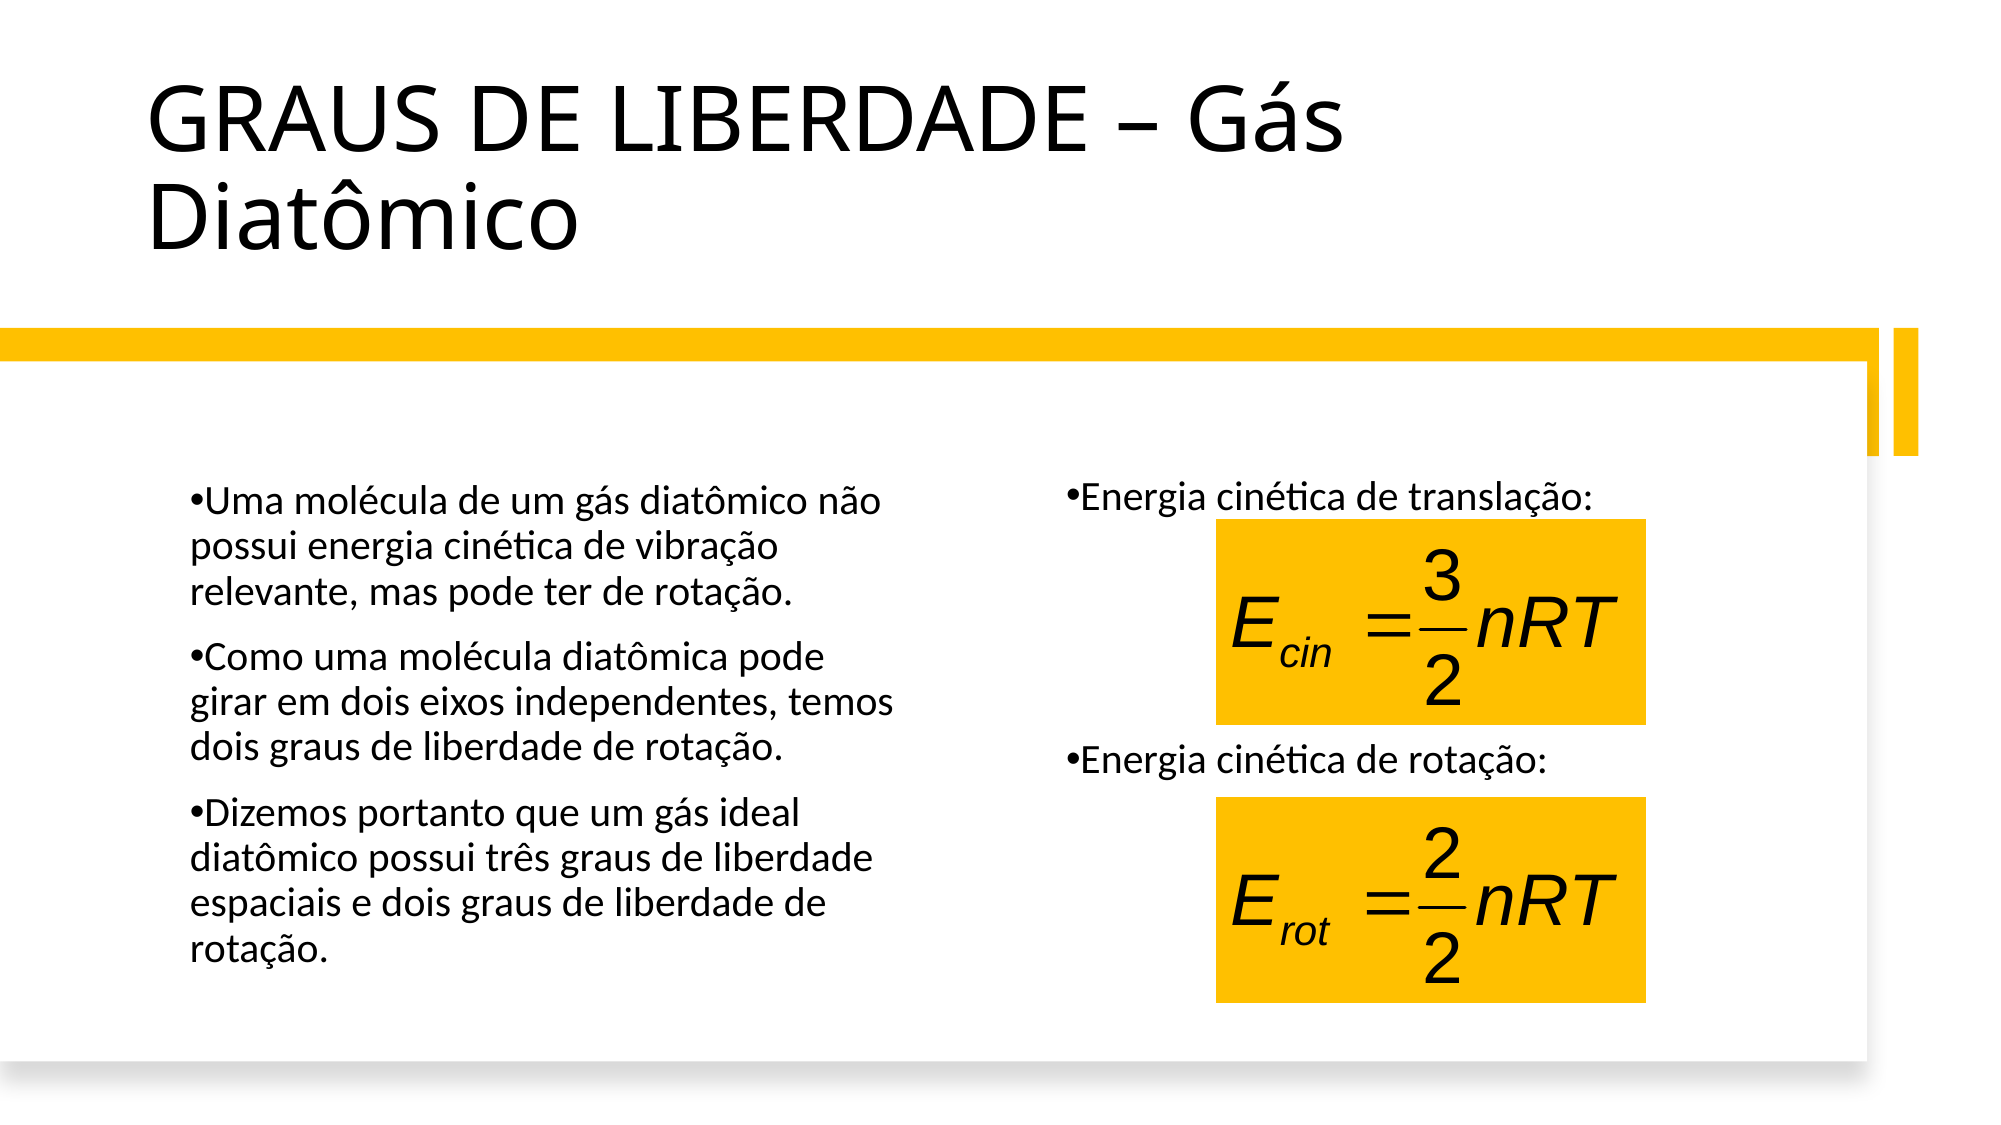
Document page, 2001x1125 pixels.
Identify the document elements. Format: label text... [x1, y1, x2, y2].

list Energia cinética de translação: Energia cinética de rotação: [1050, 426, 1795, 1024]
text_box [1215, 518, 1646, 725]
text_box Uma molécula de um gás diatômico não possui energia cinética de vibração relevante, mas pode ter de rotação. Como uma molécula diatômica pode girar em dois eixos independentes, temos dois graus de liberdade de rotação. Dizemos portanto que um gás ideal diatômico possui três graus de liberdade espaciais e dois graus de liberdade de rotação. [174, 426, 919, 1024]
text_box [1893, 327, 1919, 457]
text_box [0, 0, 2000, 1125]
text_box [1215, 796, 1646, 1004]
text_box [0, 327, 1880, 404]
title GRAUS DE LIBERDADE – Gás Diatômico [130, 63, 1795, 277]
text_box [0, 360, 1868, 1062]
